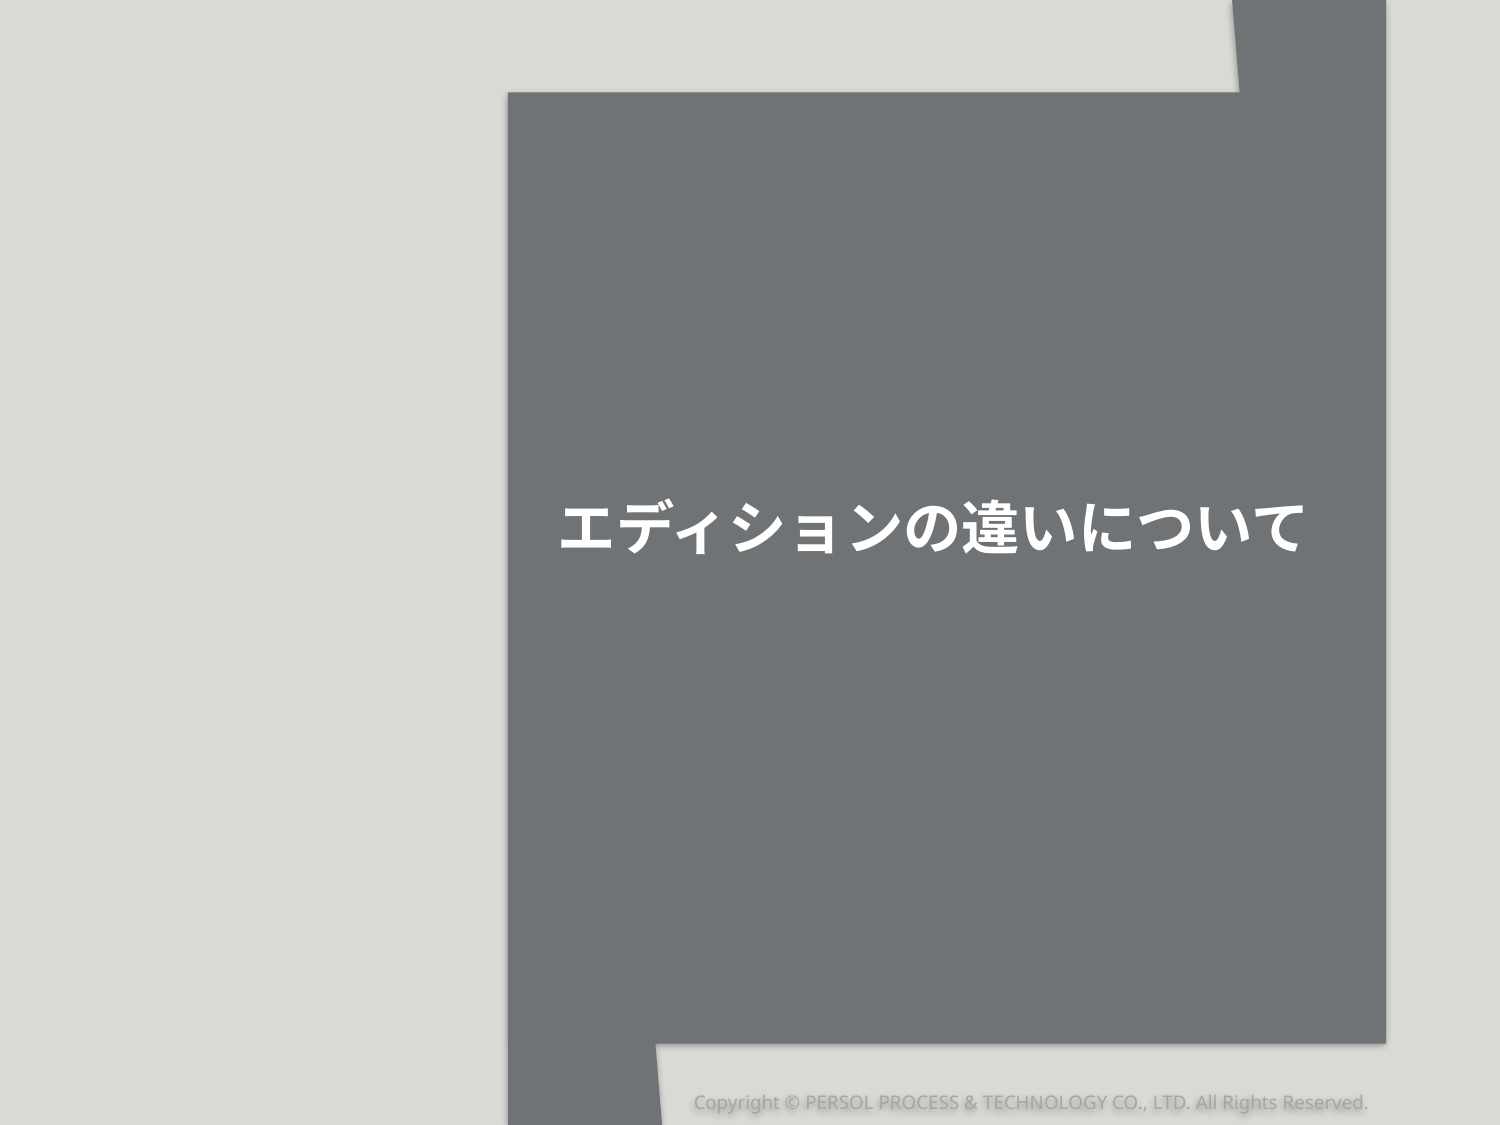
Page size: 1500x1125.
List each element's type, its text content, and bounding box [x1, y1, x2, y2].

title エディションの違いについて [542, 278, 1332, 569]
